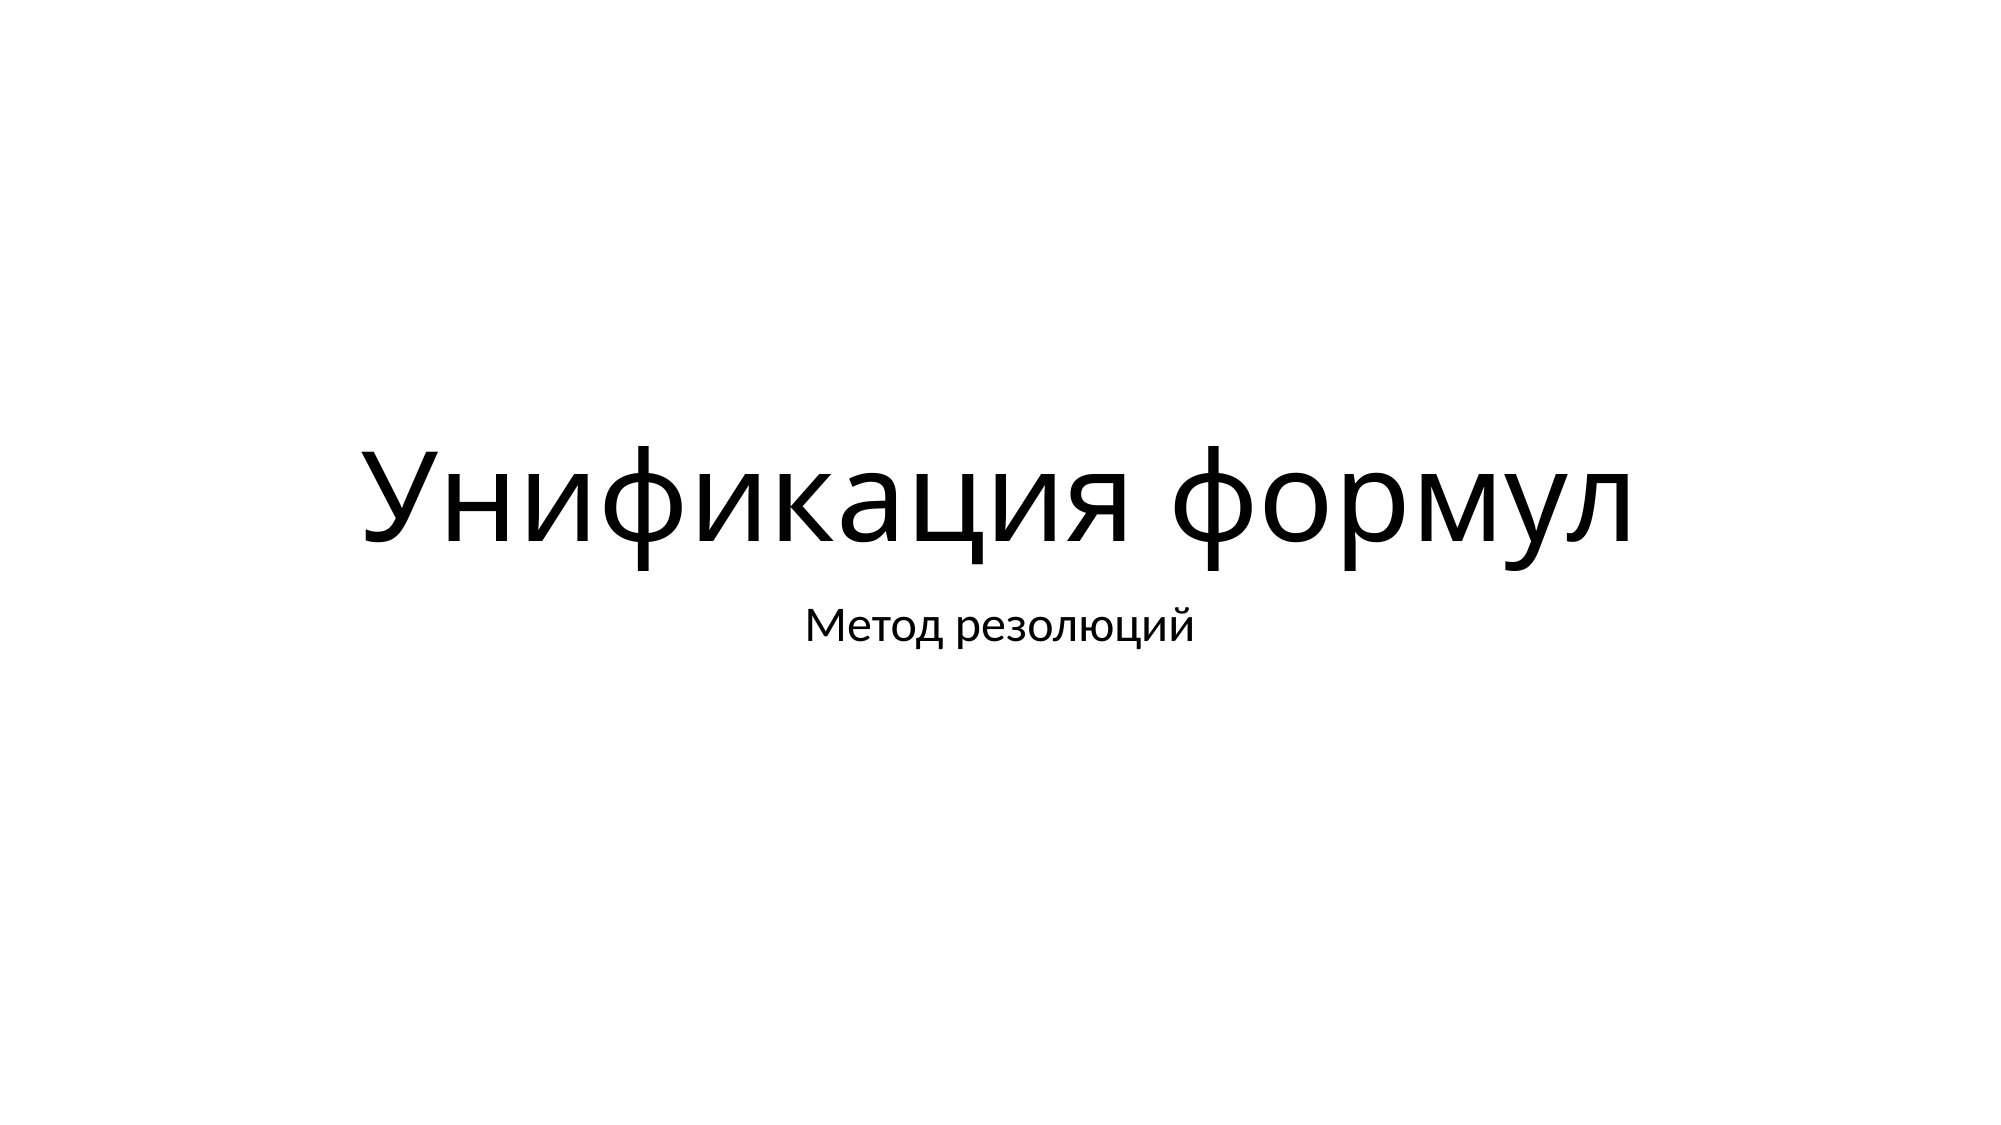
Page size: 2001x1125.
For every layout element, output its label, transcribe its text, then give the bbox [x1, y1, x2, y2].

subtitle Метод резолюций [249, 590, 1750, 863]
title Унификация формул [249, 184, 1750, 576]
